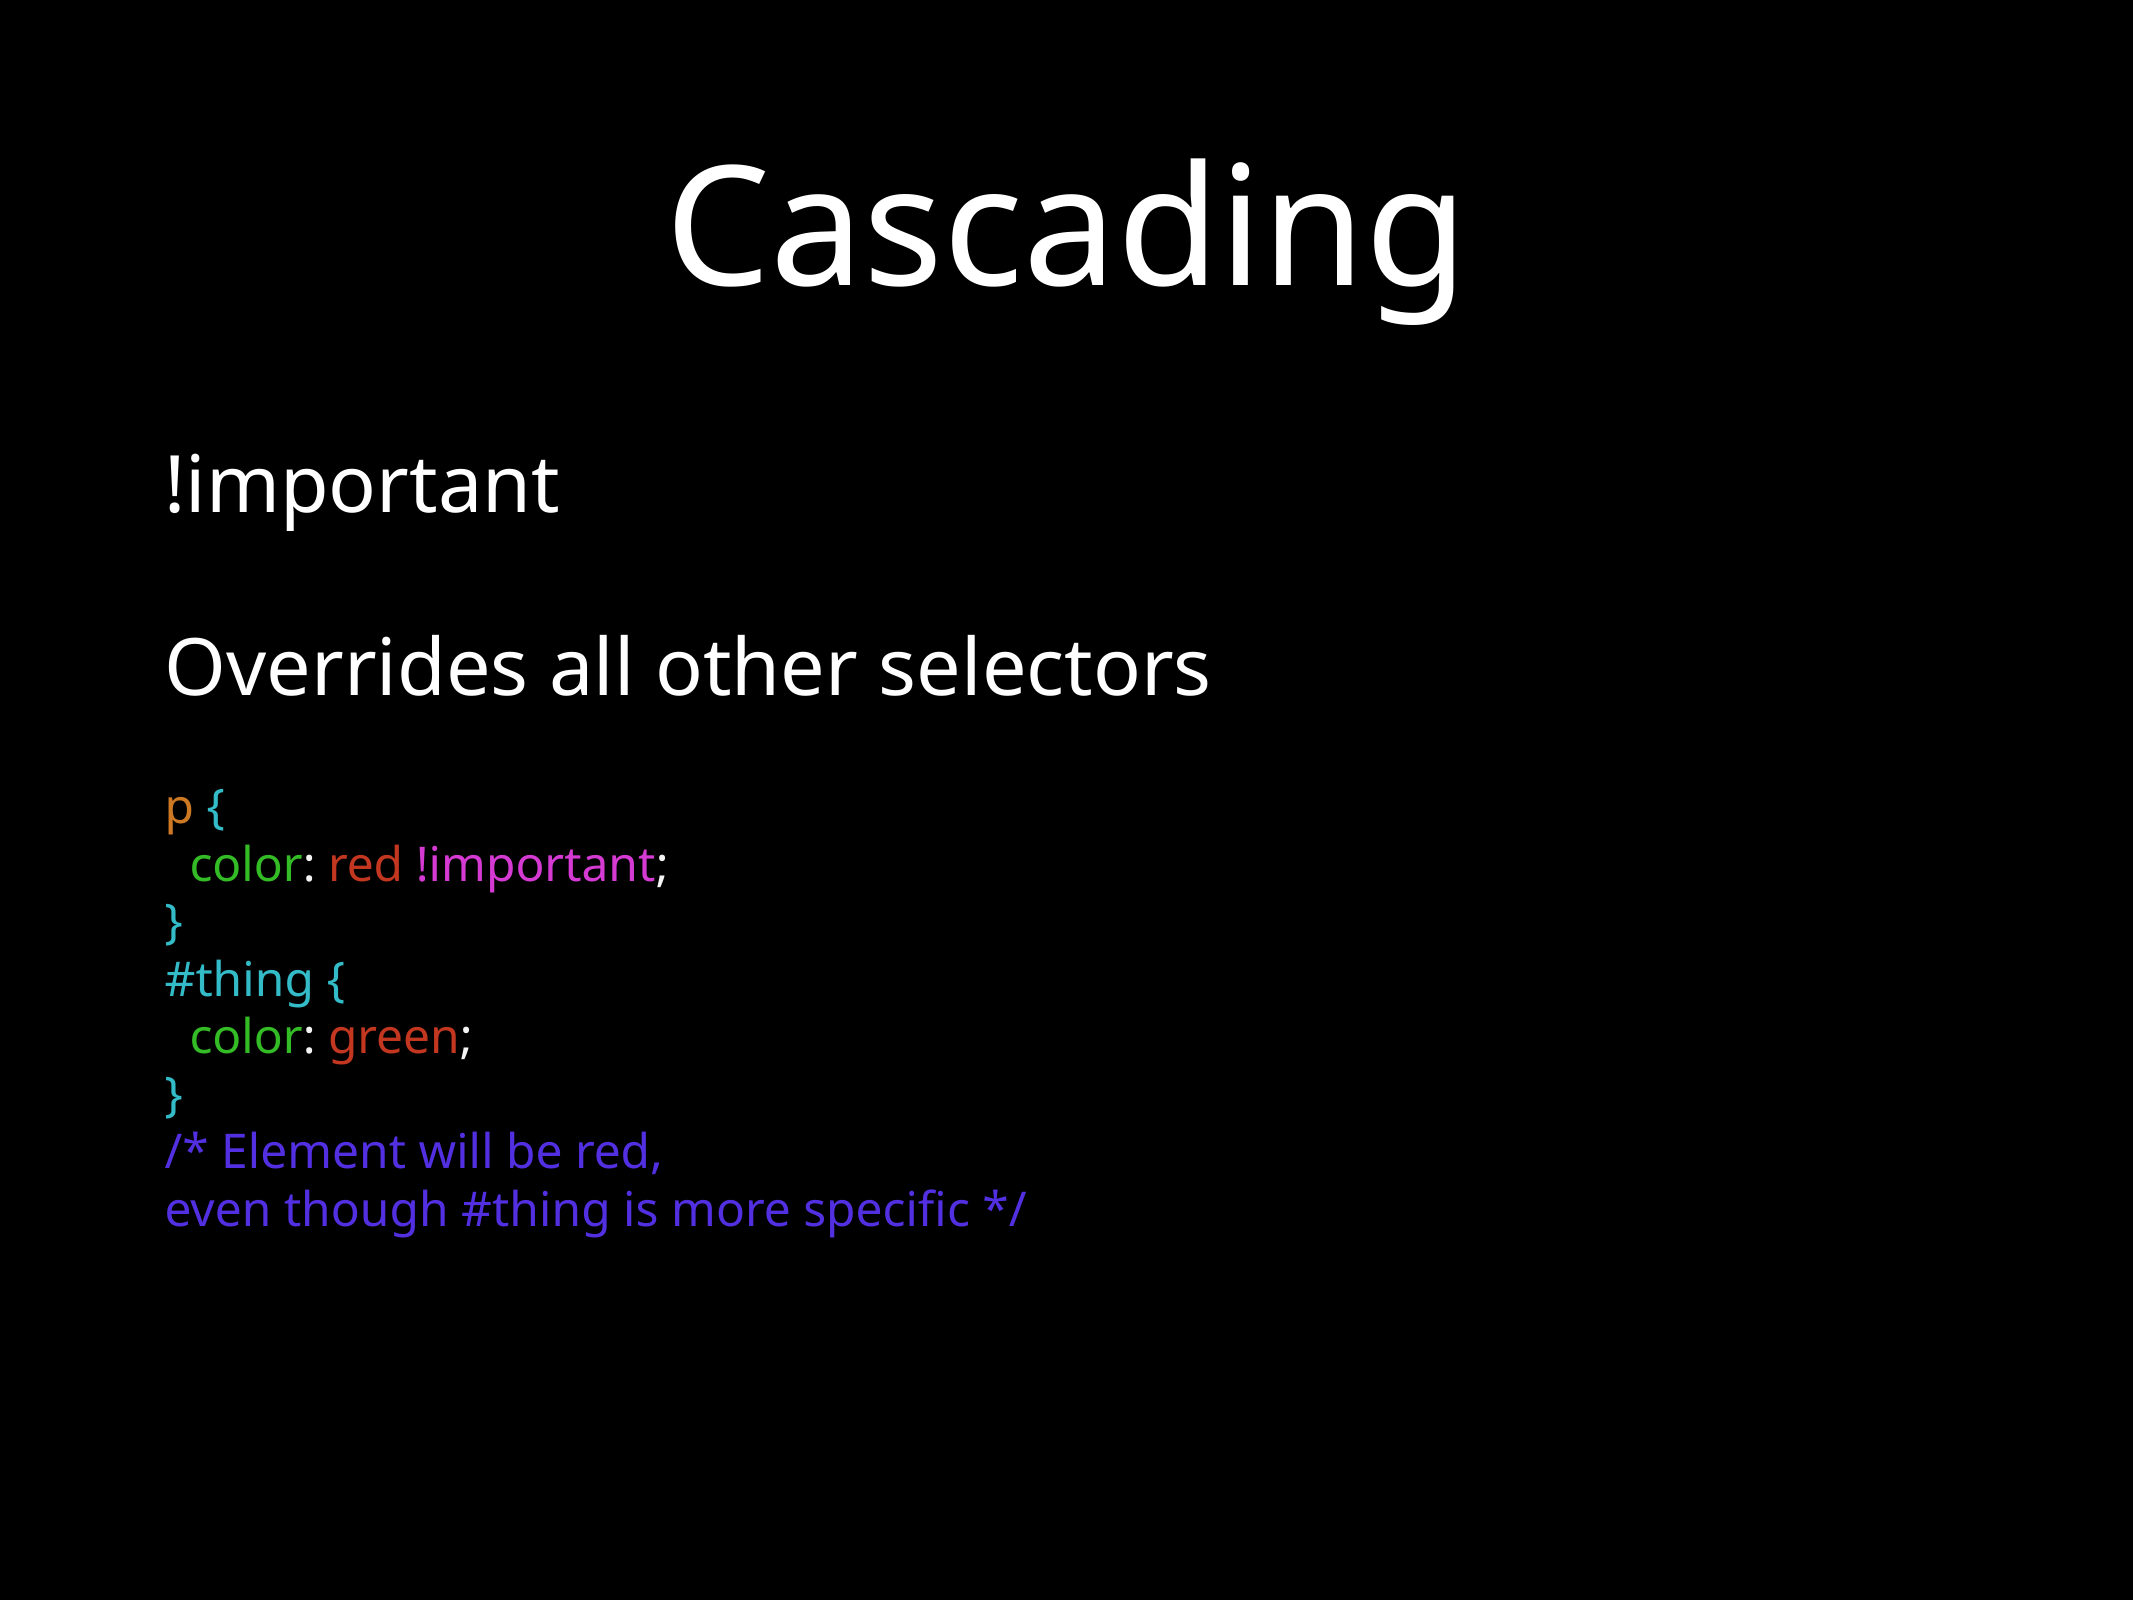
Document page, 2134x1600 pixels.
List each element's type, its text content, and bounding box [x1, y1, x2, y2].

list !important Overrides all other selectors p { color: red !important; } #thing { color: green; } /* Element will be red, even though #thing is more specific */ [155, 424, 1978, 1457]
title Cascading [155, 41, 1978, 397]
